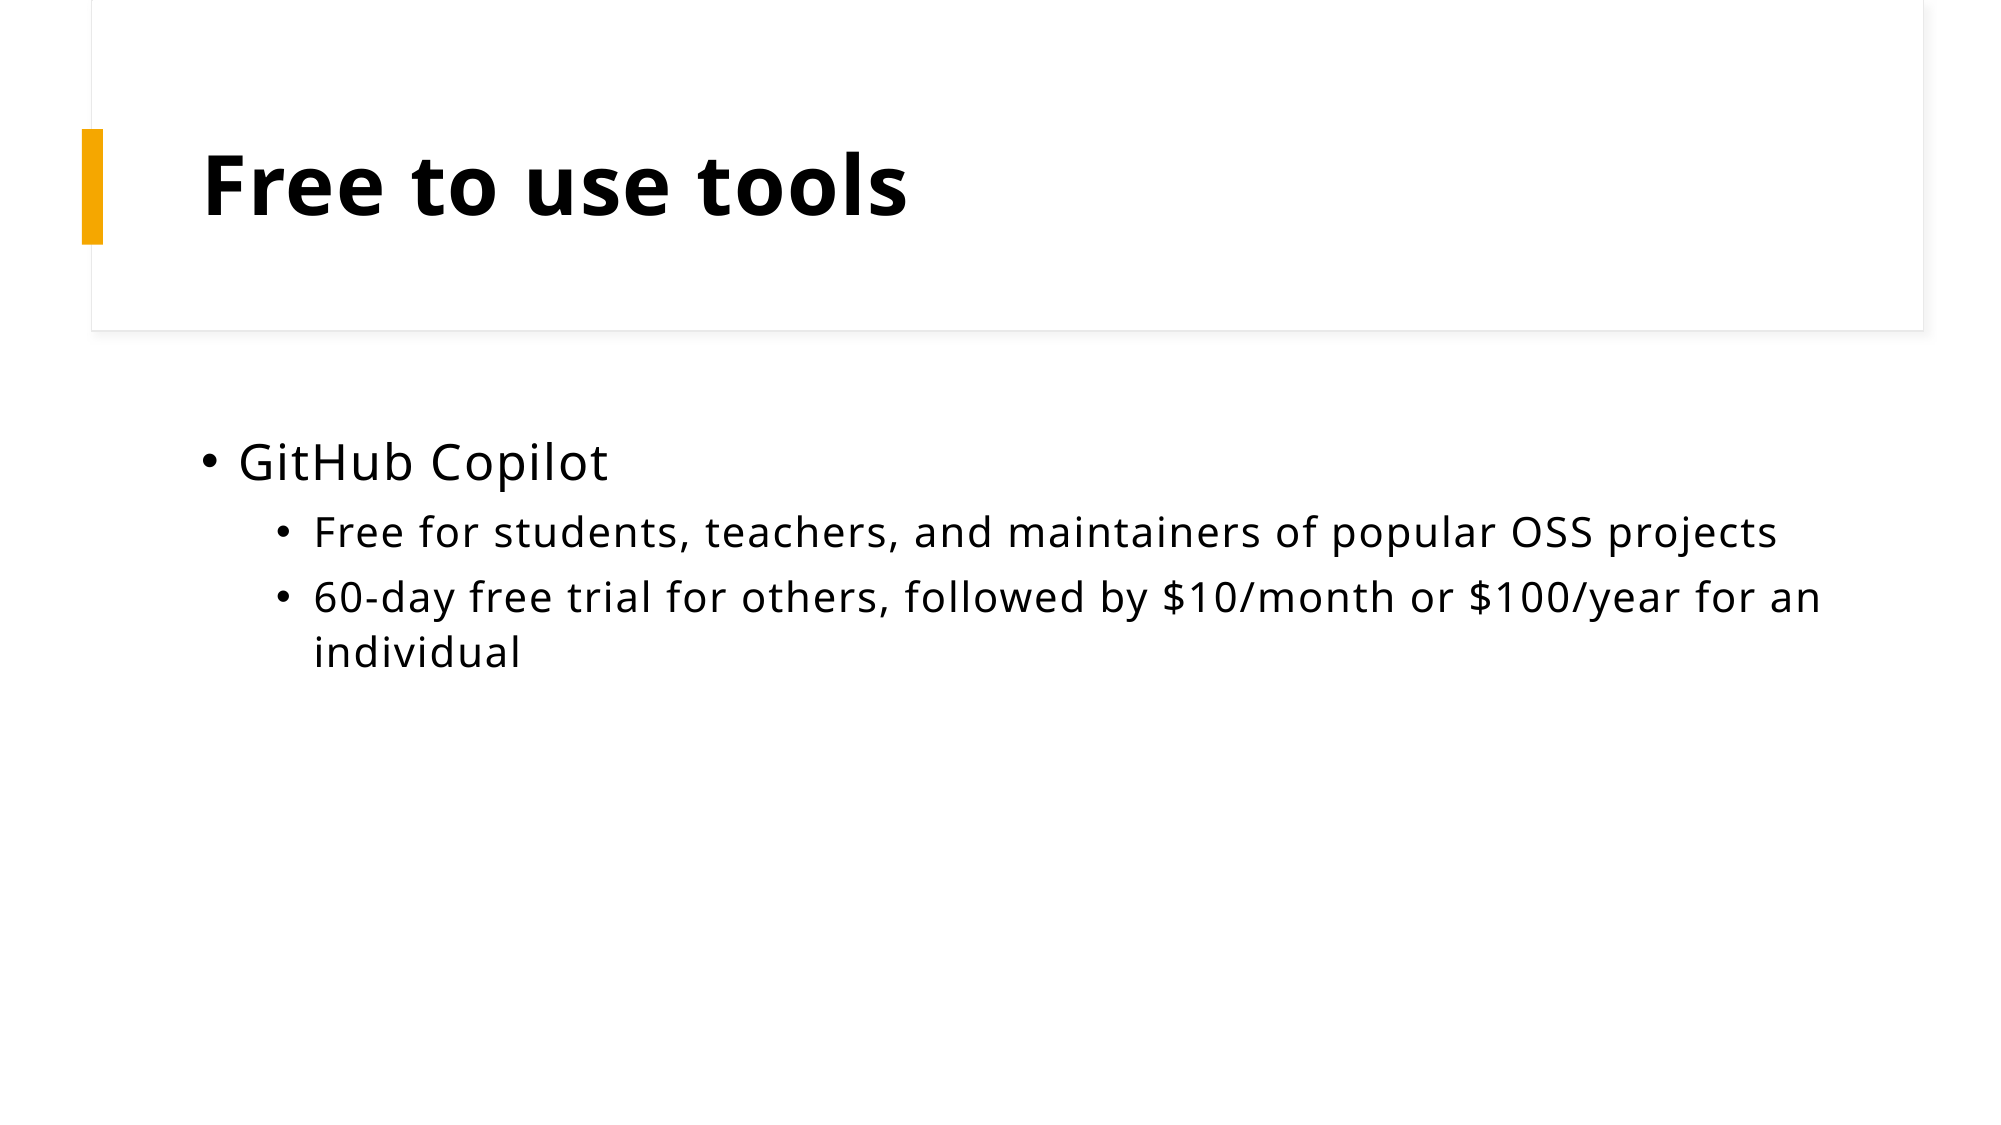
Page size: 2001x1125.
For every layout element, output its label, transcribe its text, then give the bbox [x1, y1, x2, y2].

list GitHub Copilot Free for students, teachers, and maintainers of popular OSS projects 60-day free trial for others, followed by $10/month or $100/year for an individual [183, 406, 1851, 1013]
title Free to use tools [183, 90, 1851, 284]
